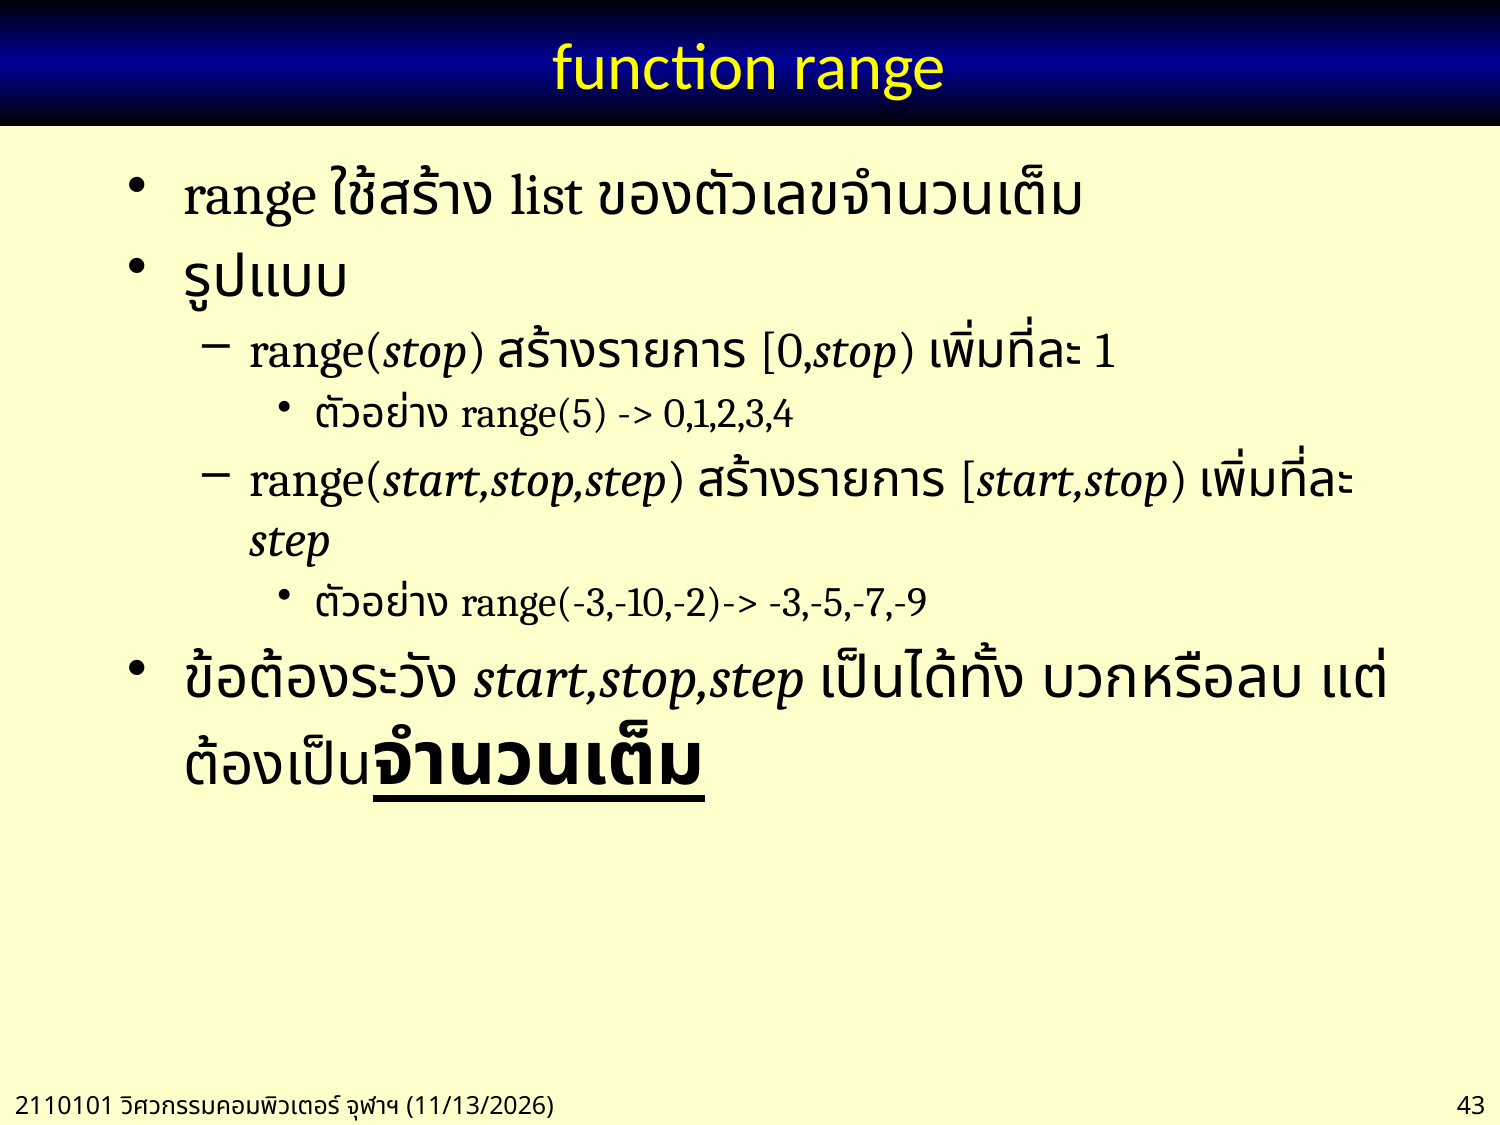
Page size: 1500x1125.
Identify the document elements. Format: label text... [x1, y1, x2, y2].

list range ใช้สร้าง list ของตัวเลขจำนวนเต็ม รูปแบบ range(stop) สร้างรายการ [0,stop) เพิ่มที่ละ 1 ตัวอย่าง range(5) -> 0,1,2,3,4 range(start,stop,step) สร้างรายการ [start,stop) เพิ่มที่ละ step ตัวอย่าง range(-3,-10,-2)-> -3,-5,-7,-9 ข้อต้องระวัง start,stop,step เป็นได้ทั้ง บวกหรือลบ แต่ต้องเป็นจำนวนเต็ม [112, 148, 1412, 987]
title function range [0, 0, 1500, 126]
